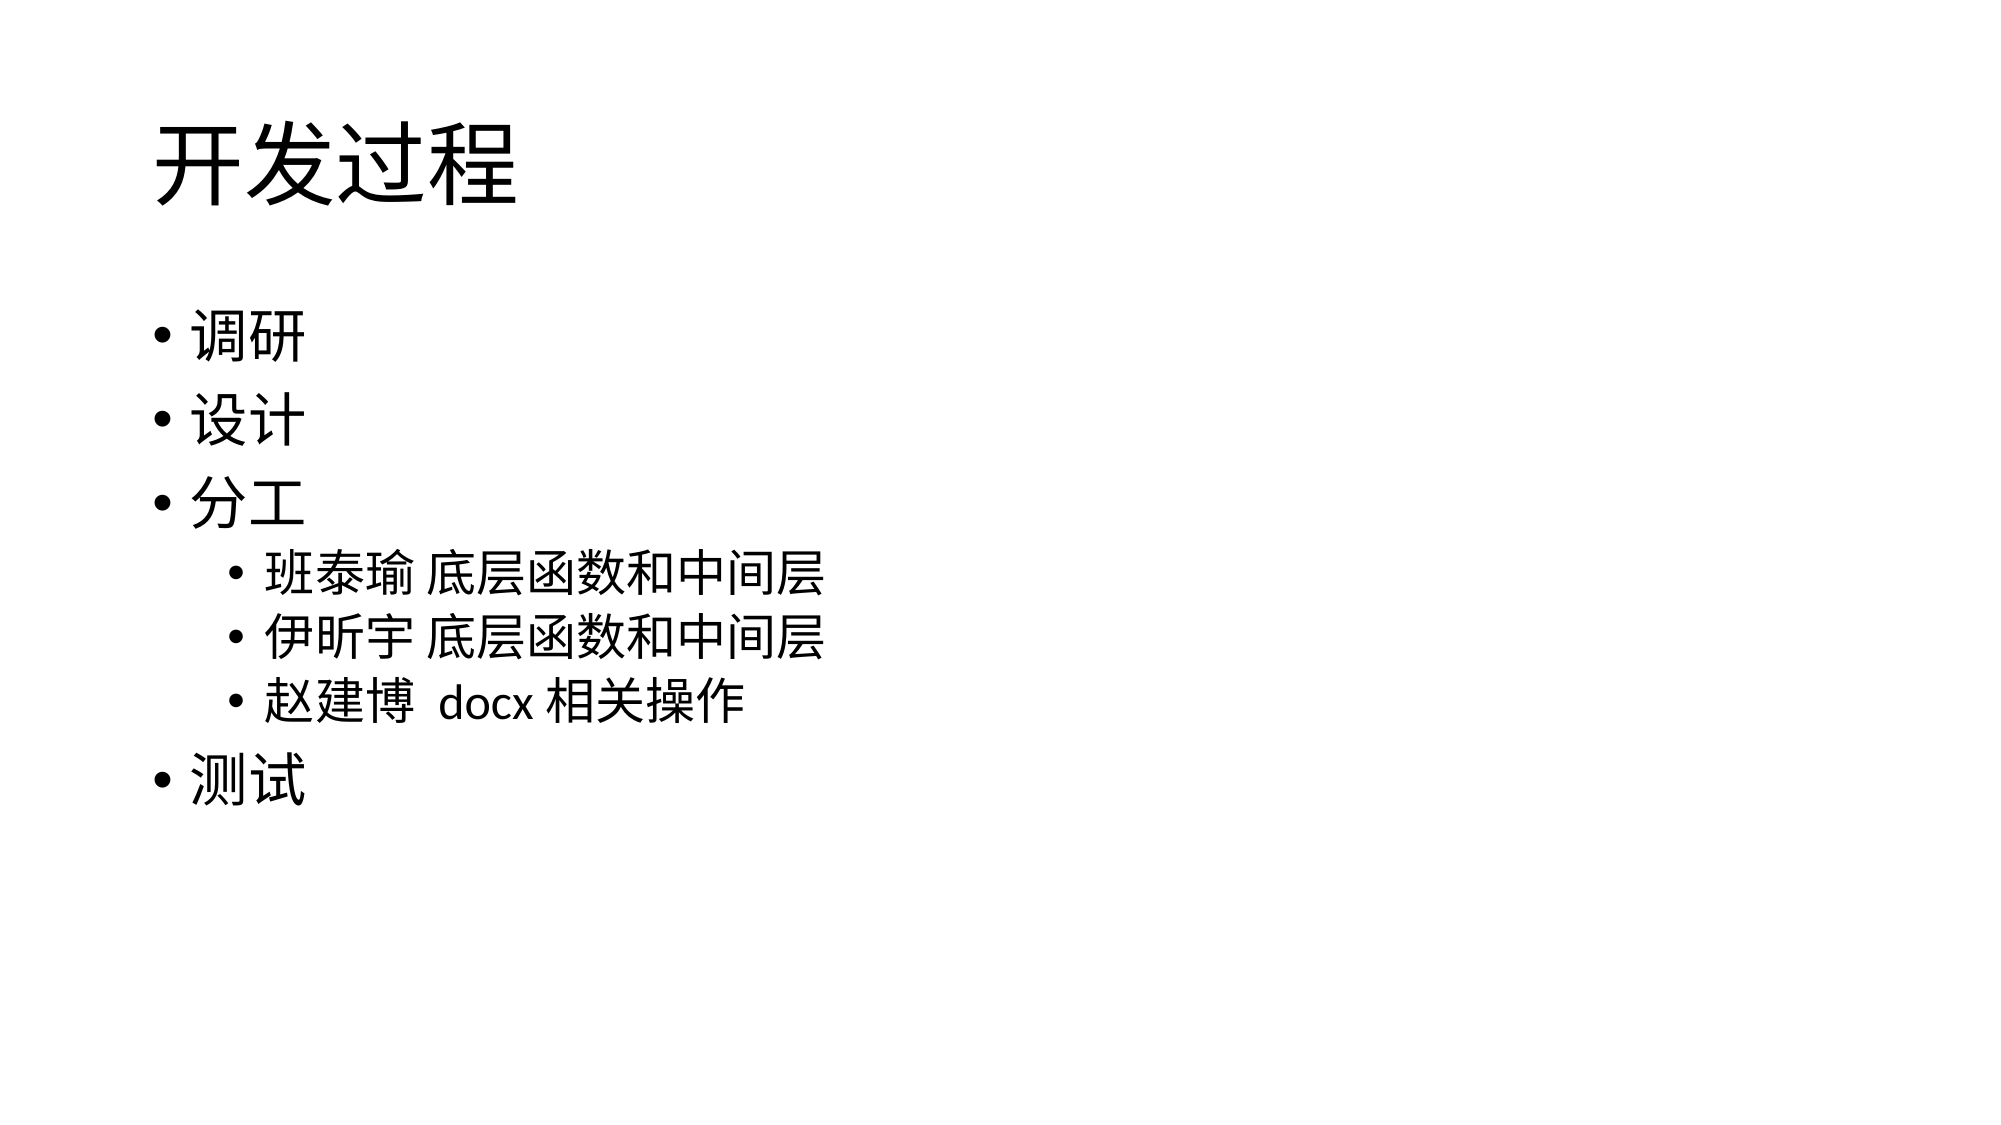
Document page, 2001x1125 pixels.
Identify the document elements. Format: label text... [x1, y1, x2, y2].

list 调研 设计 分工 班泰瑜 底层函数和中间层 伊昕宇 底层函数和中间层 赵建博 docx相关操作 测试 [137, 299, 1863, 1014]
title 开发过程 [137, 59, 1863, 278]
